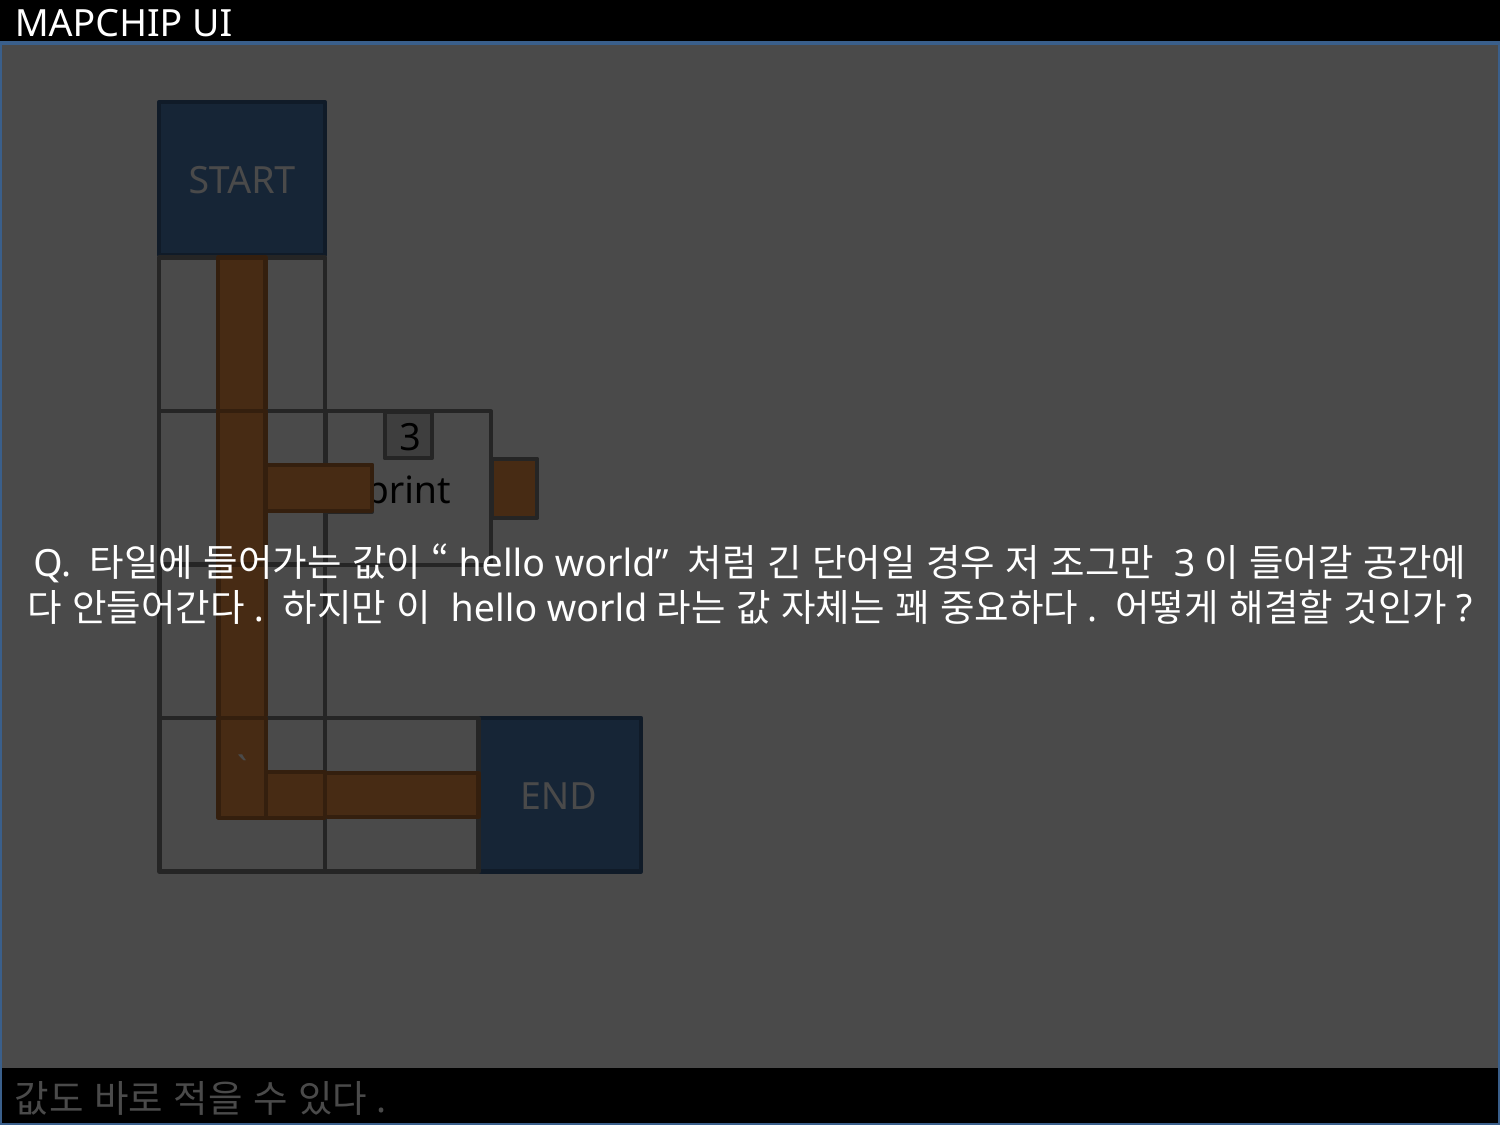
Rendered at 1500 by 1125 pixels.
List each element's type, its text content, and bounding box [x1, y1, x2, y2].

text_box Q. 타일에 들어가는 값이 “hello world” 처럼 긴 단어일 경우 저 조그만 3이 들어갈 공간에 다 안들어간다. 하지만 이 hello world라는 값 자체는 꽤 중요하다. 어떻게 해결할 것인가? [0, 41, 1500, 1125]
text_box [159, 410, 373, 565]
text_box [159, 717, 326, 872]
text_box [354, 382, 509, 595]
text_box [328, 717, 479, 872]
text_box MAPCHIP UI [0, 0, 1500, 41]
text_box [159, 573, 326, 717]
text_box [159, 257, 325, 410]
